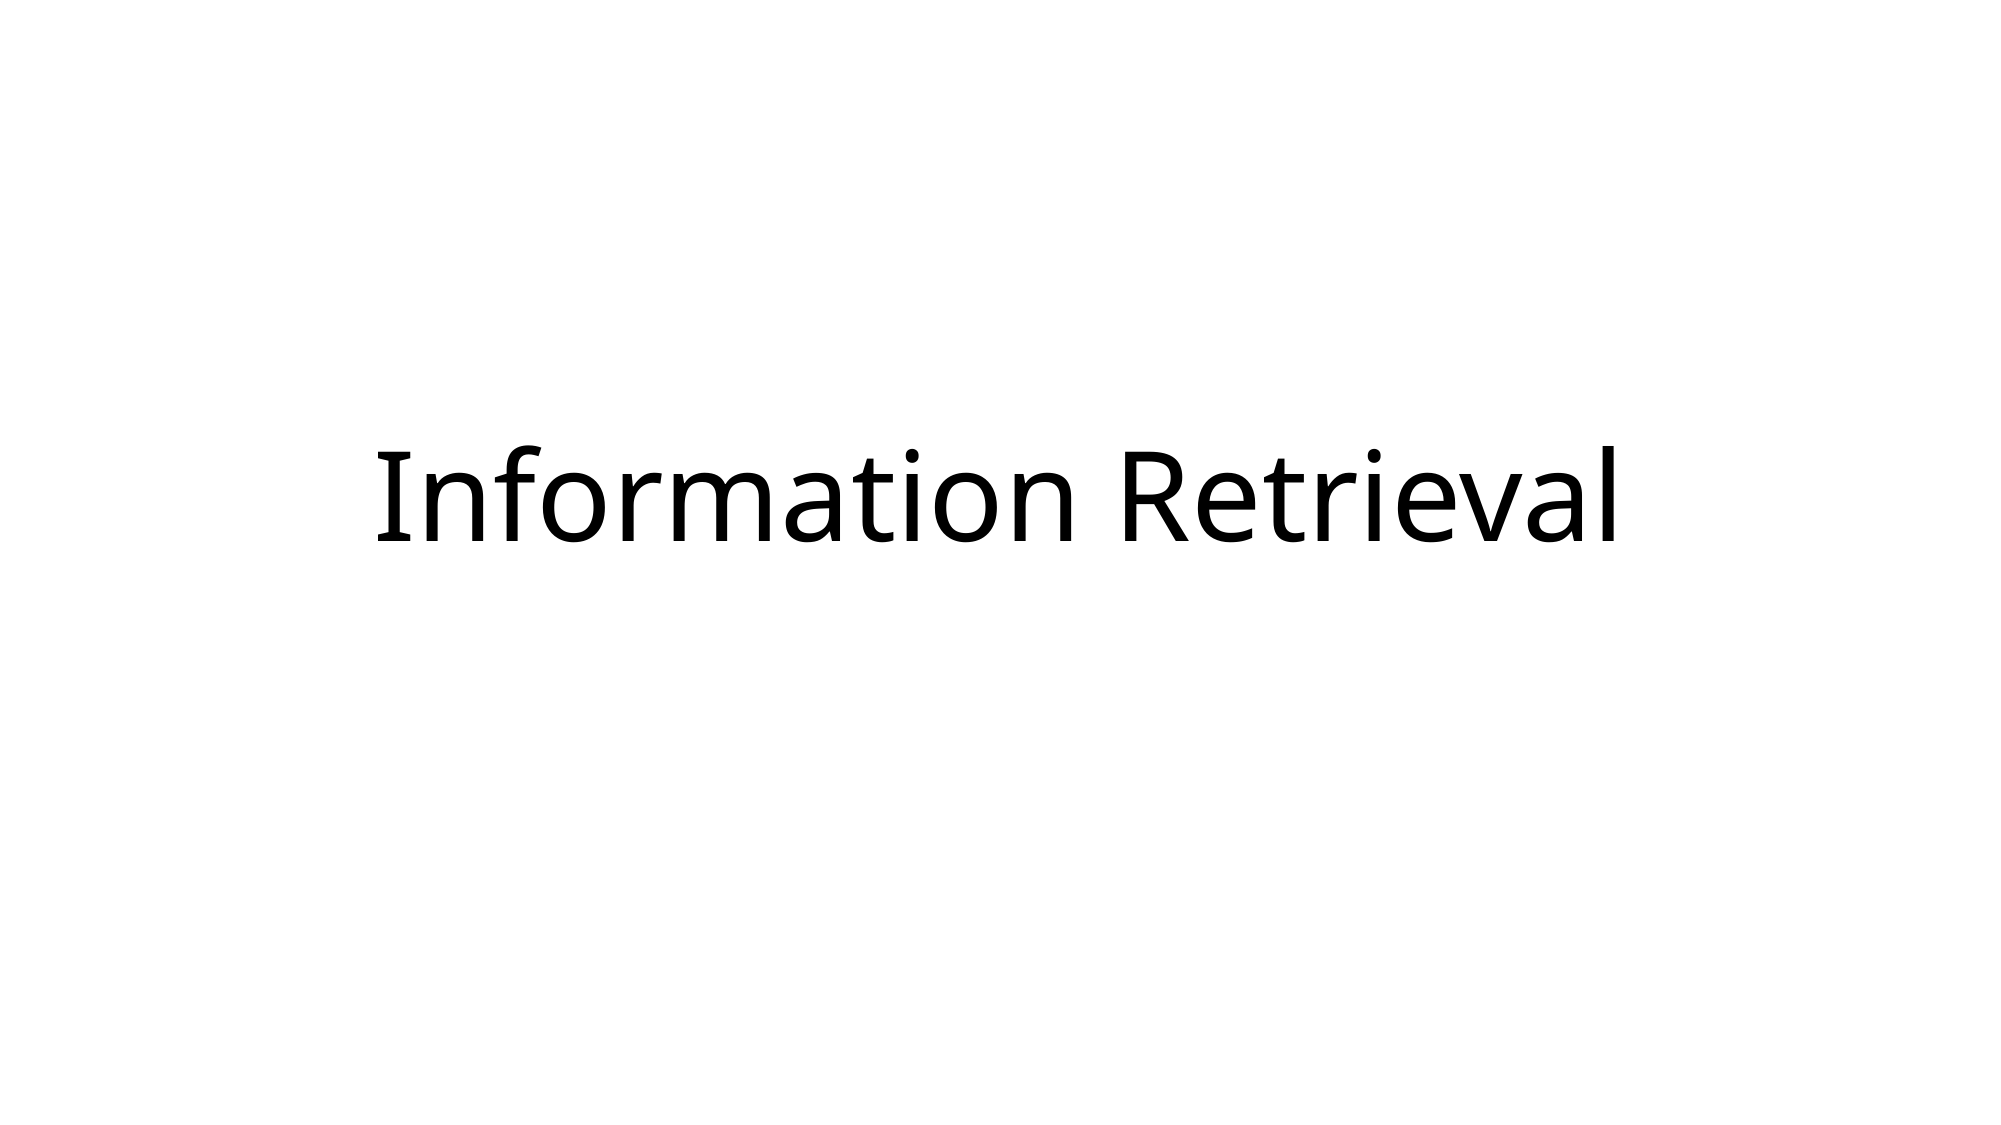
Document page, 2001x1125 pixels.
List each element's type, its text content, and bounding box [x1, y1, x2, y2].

title Information Retrieval [249, 184, 1750, 576]
